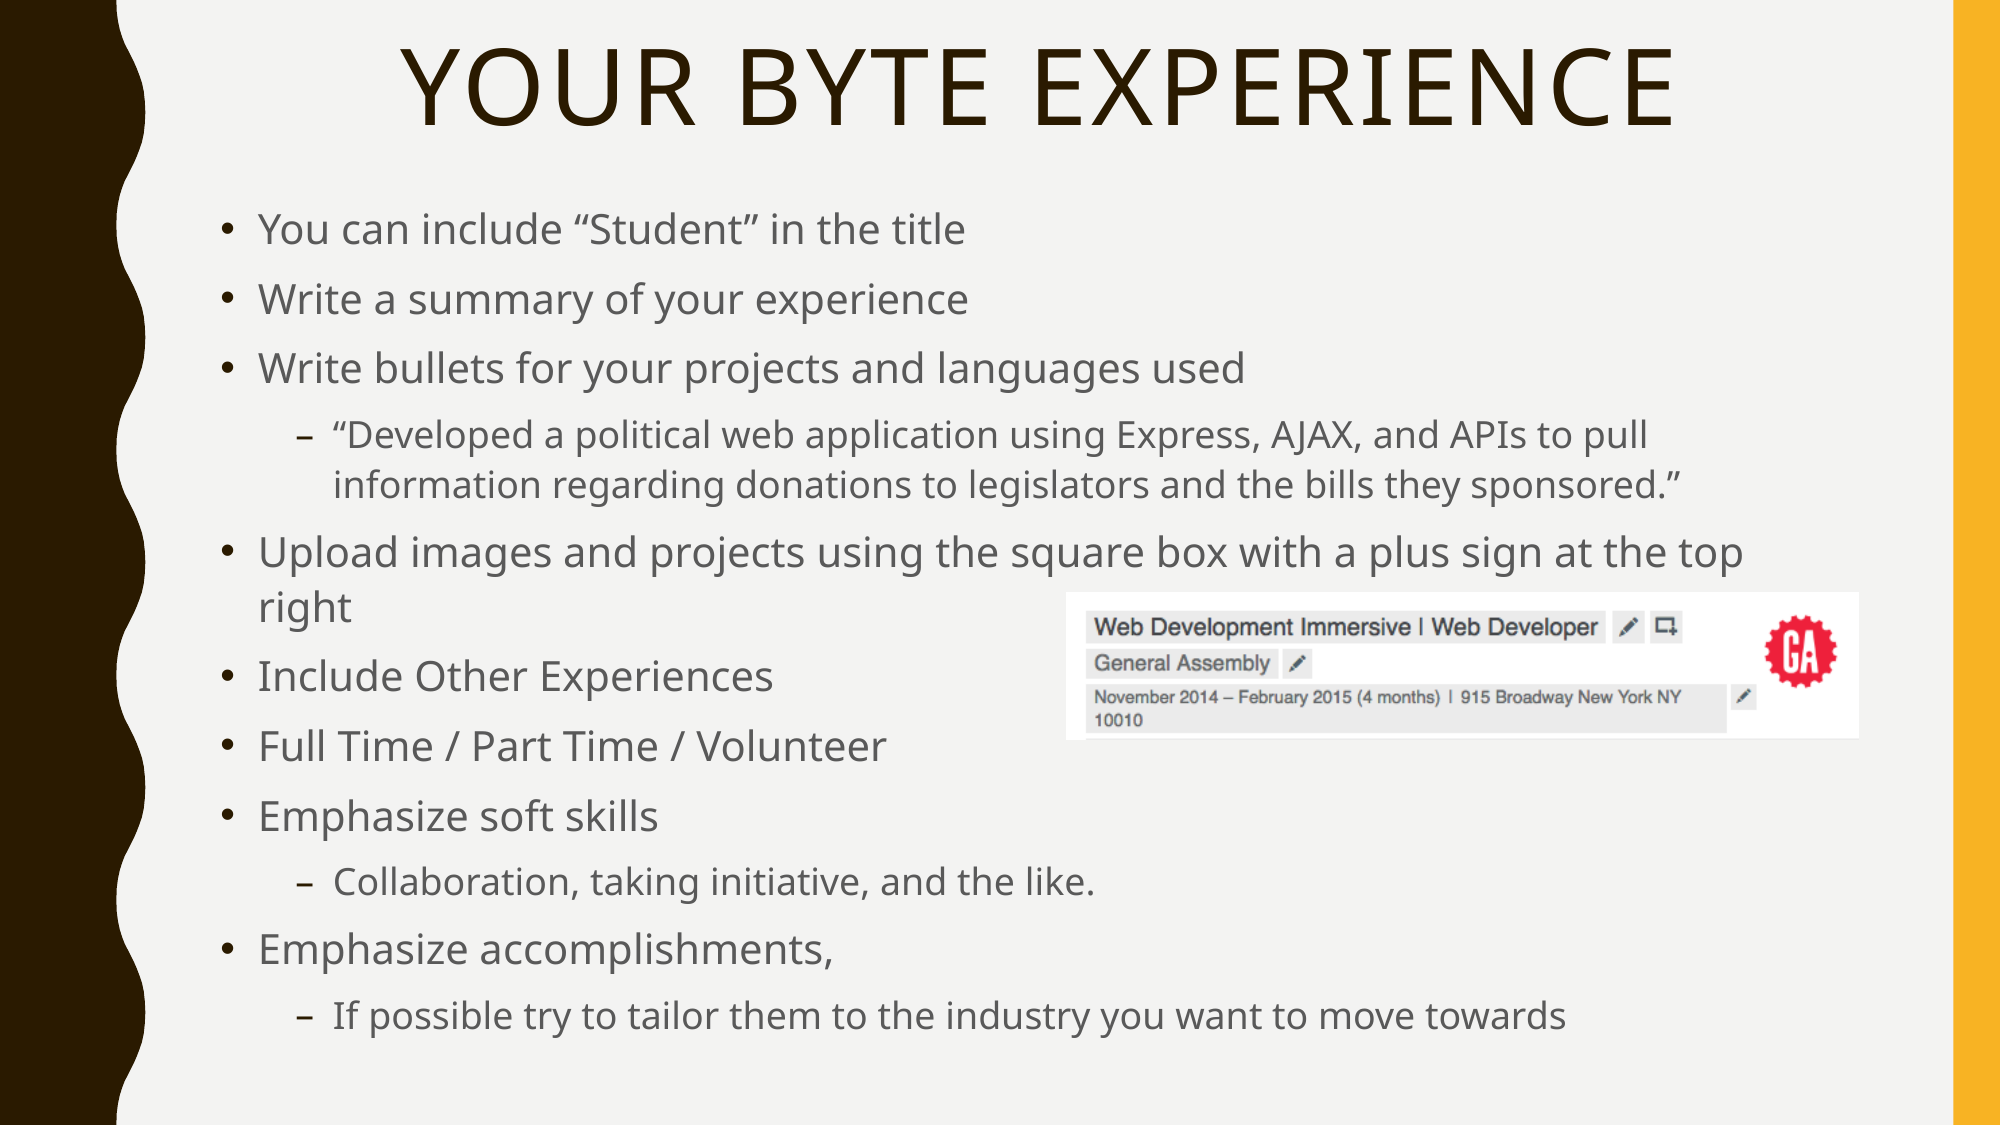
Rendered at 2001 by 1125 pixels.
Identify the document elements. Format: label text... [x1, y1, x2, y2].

picture [1066, 592, 1859, 740]
list You can include “Student” in the title Write a summary of your experience Write bullets for your projects and languages used “Developed a political web application using Express, AJAX, and APIs to pull information regarding donations to legislators and the bills they sponsored.” Upload images and projects using the square box with a plus sign at the top right Include Other Experiences Full Time / Part Time / Volunteer Emphasize soft skills Collaboration, taking initiative, and the like. Emphasize accomplishments, If possible try to tailor them to the industry you want to move towards [205, 190, 1859, 1095]
title Your Byte Experience [205, 26, 1875, 181]
